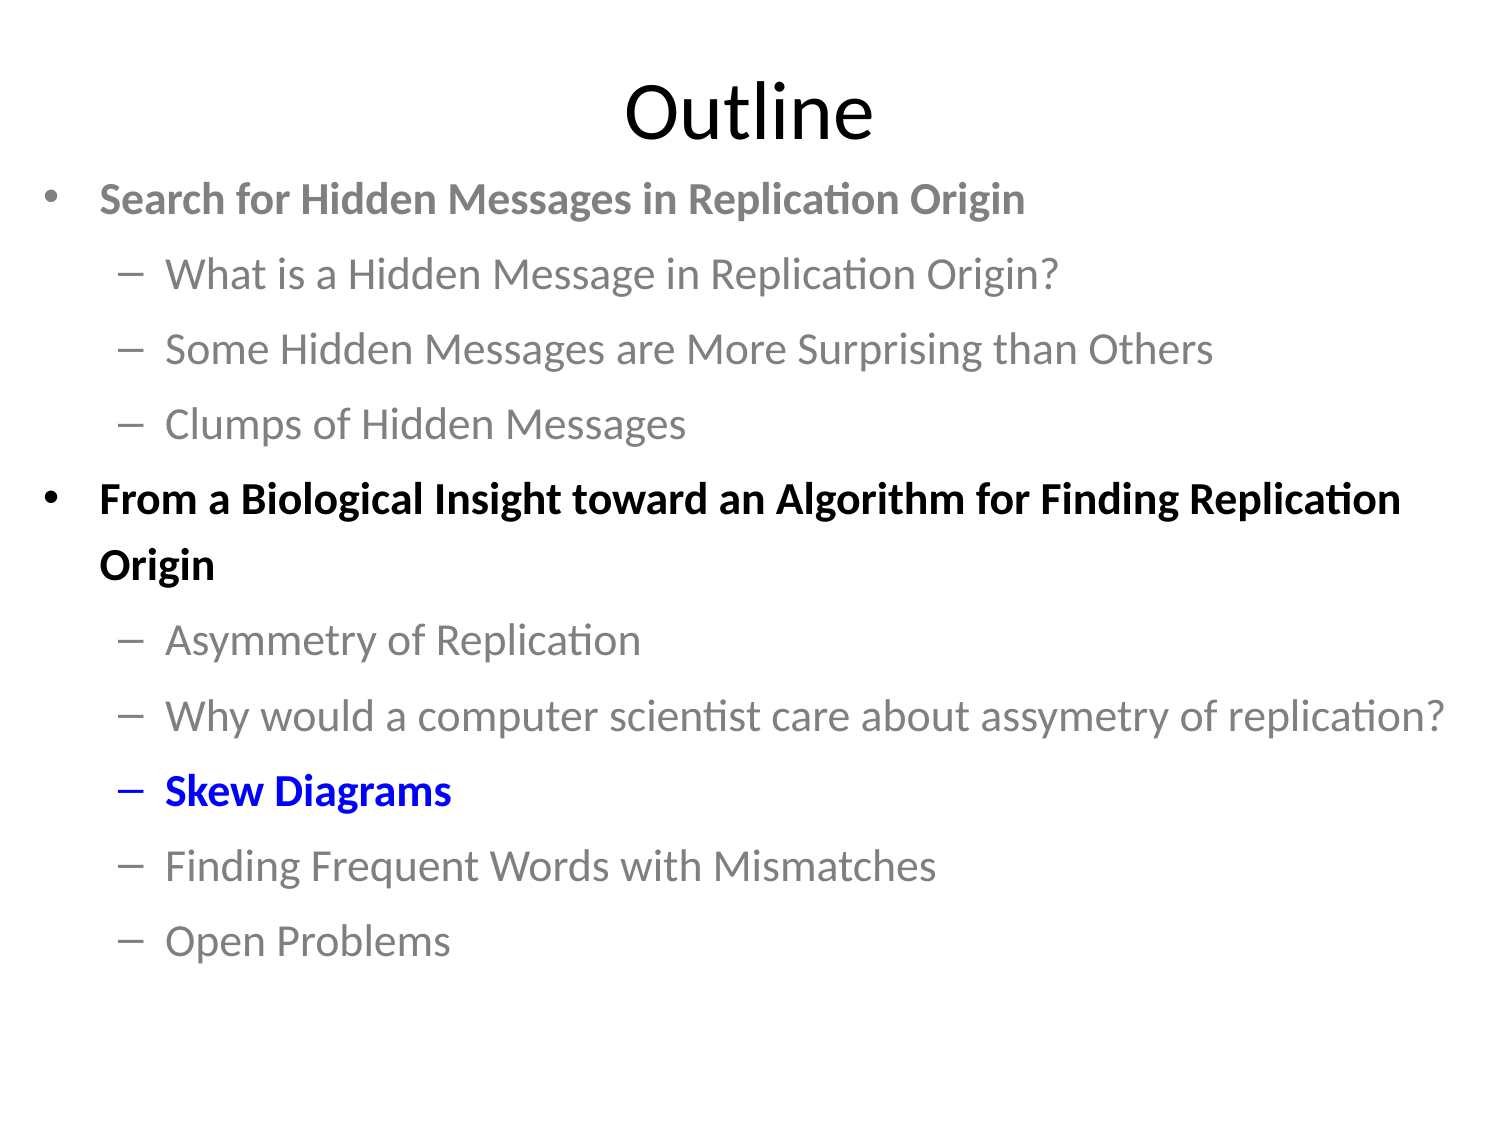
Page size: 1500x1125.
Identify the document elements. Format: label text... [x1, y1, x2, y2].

title Outline [75, 12, 1425, 149]
list Search for Hidden Messages in Replication Origin What is a Hidden Message in Replication Origin? Some Hidden Messages are More Surprising than Others Clumps of Hidden Messages From a Biological Insight toward an Algorithm for Finding Replication Origin Asymmetry of Replication Why would a computer scientist care about assymetry of replication? Skew Diagrams Finding Frequent Words with Mismatches Open Problems [28, 149, 1500, 980]
